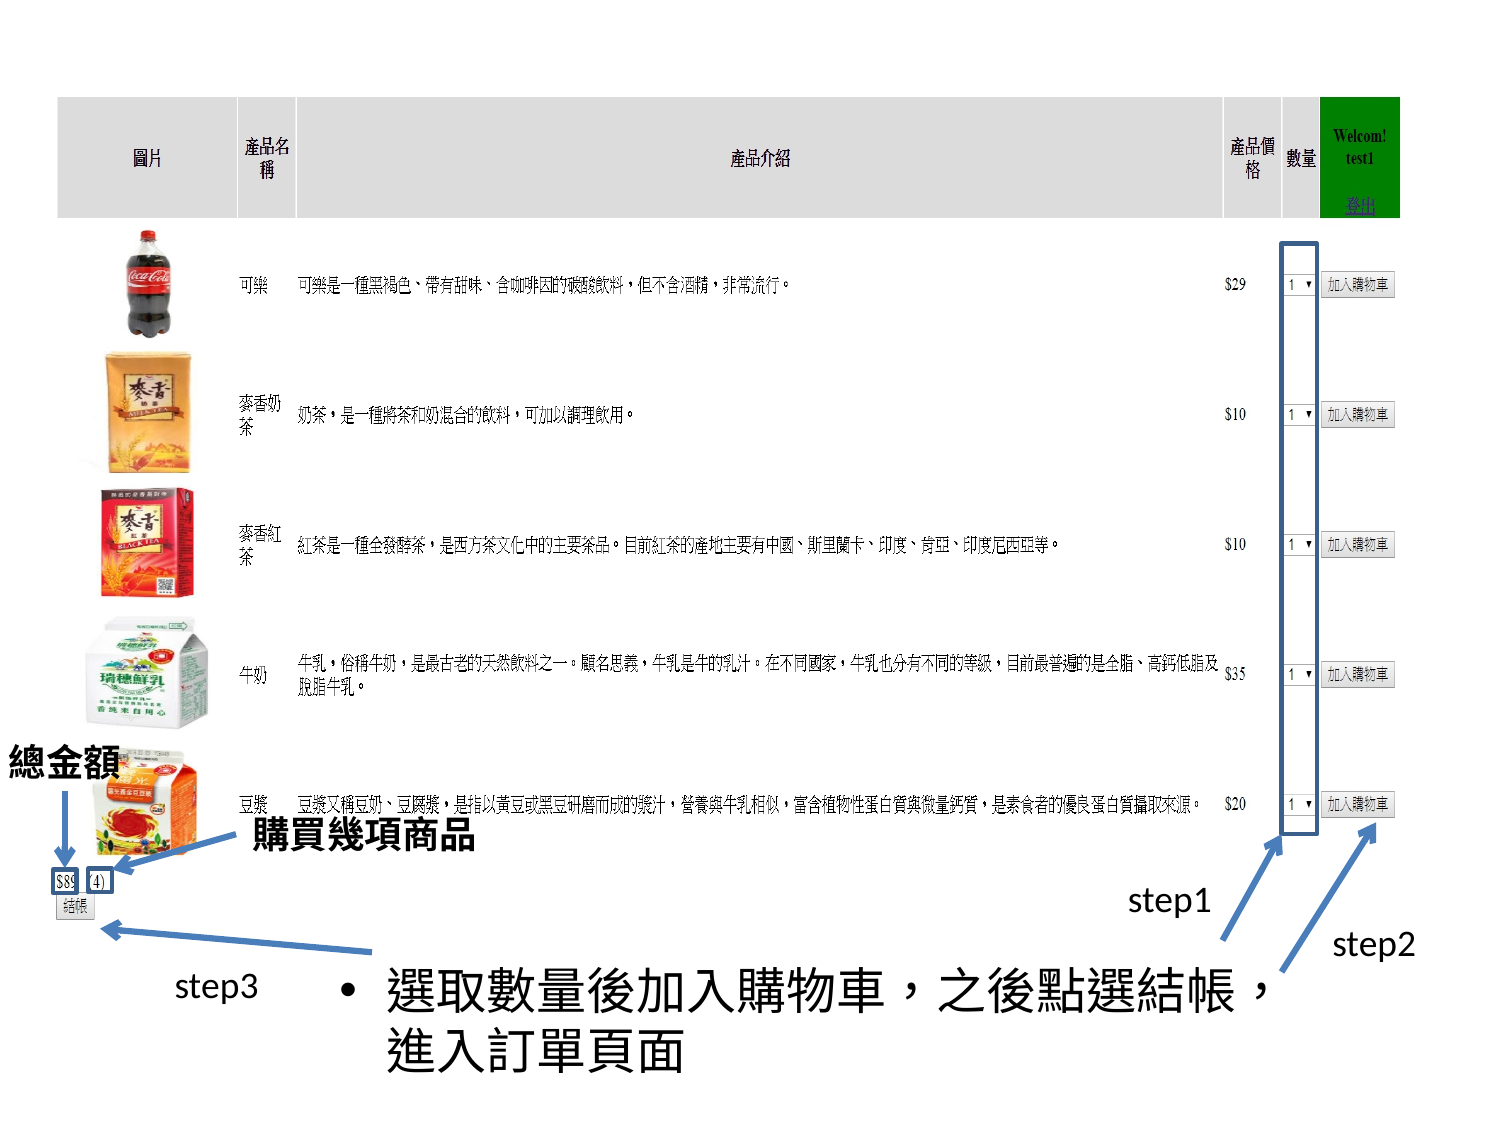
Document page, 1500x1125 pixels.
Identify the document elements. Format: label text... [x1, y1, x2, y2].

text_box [1222, 833, 1276, 941]
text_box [1281, 822, 1377, 973]
text_box step2 [1381, 911, 1432, 972]
text_box step3 [159, 960, 274, 1014]
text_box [99, 928, 373, 953]
text_box 總金額 [0, 731, 47, 792]
text_box 選取數量後加入購物車，之後點選結帳，進入訂單頁面 [324, 952, 1300, 1087]
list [52, 89, 1404, 923]
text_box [111, 833, 237, 870]
